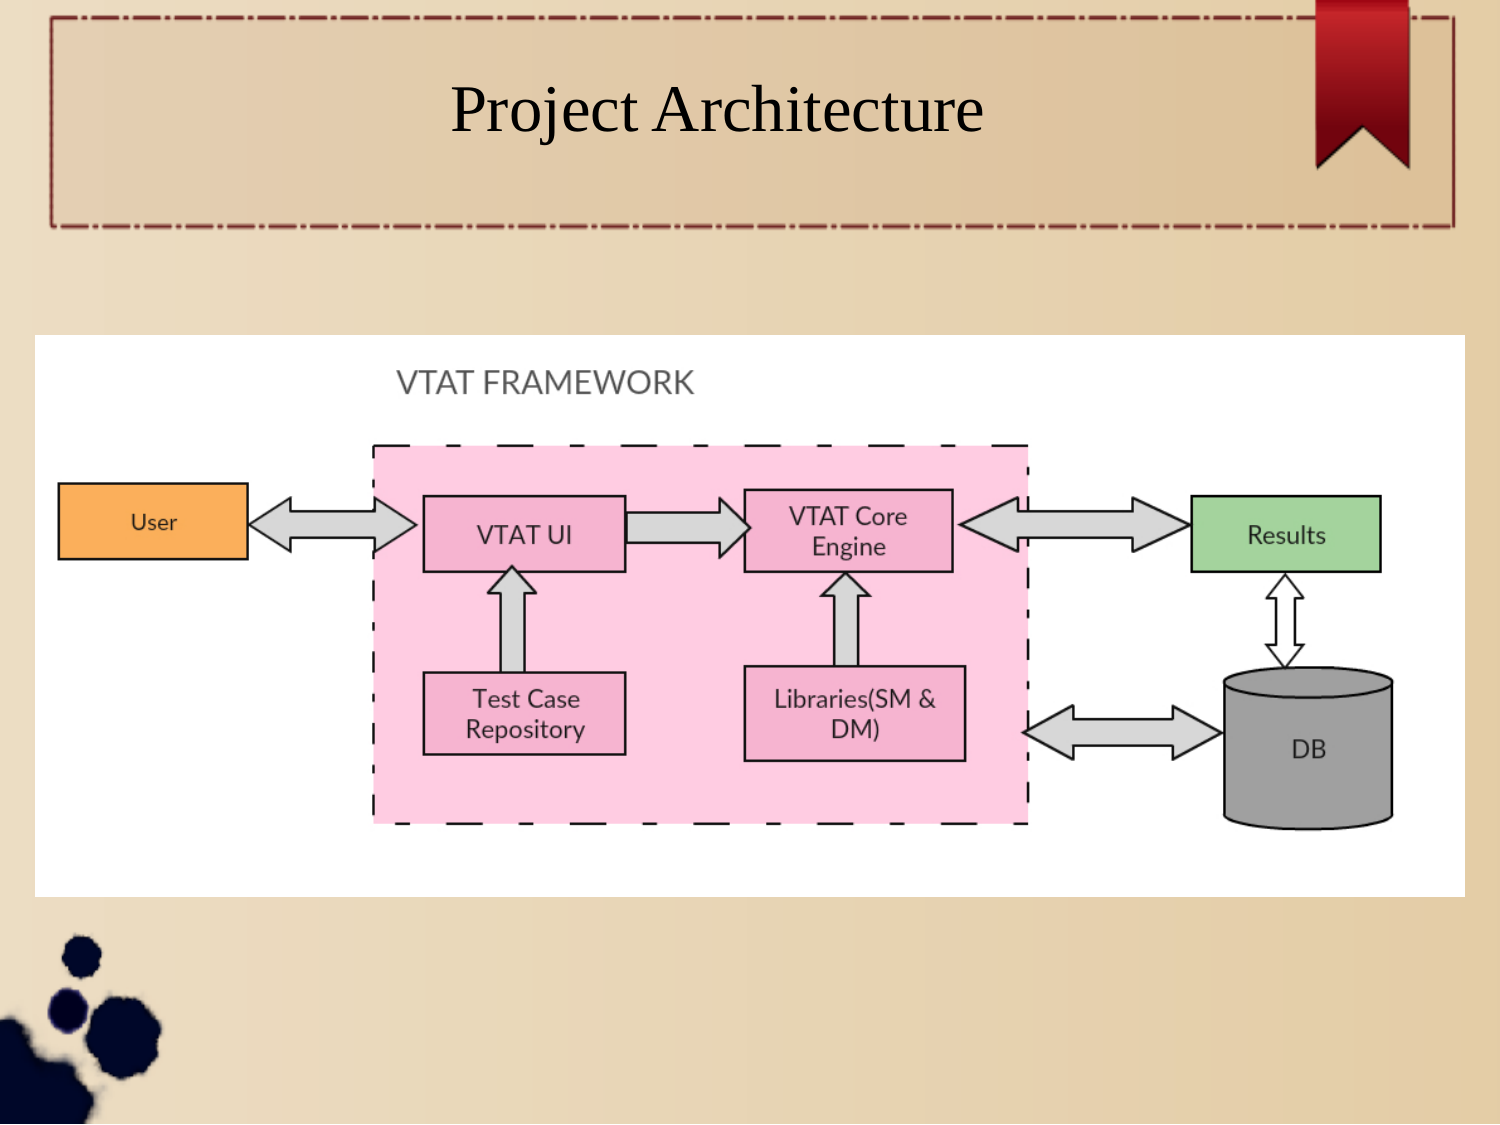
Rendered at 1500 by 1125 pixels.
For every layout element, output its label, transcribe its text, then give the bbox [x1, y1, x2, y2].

picture [0, 0, 1500, 1124]
text_box Project Architecture [200, 57, 1086, 146]
